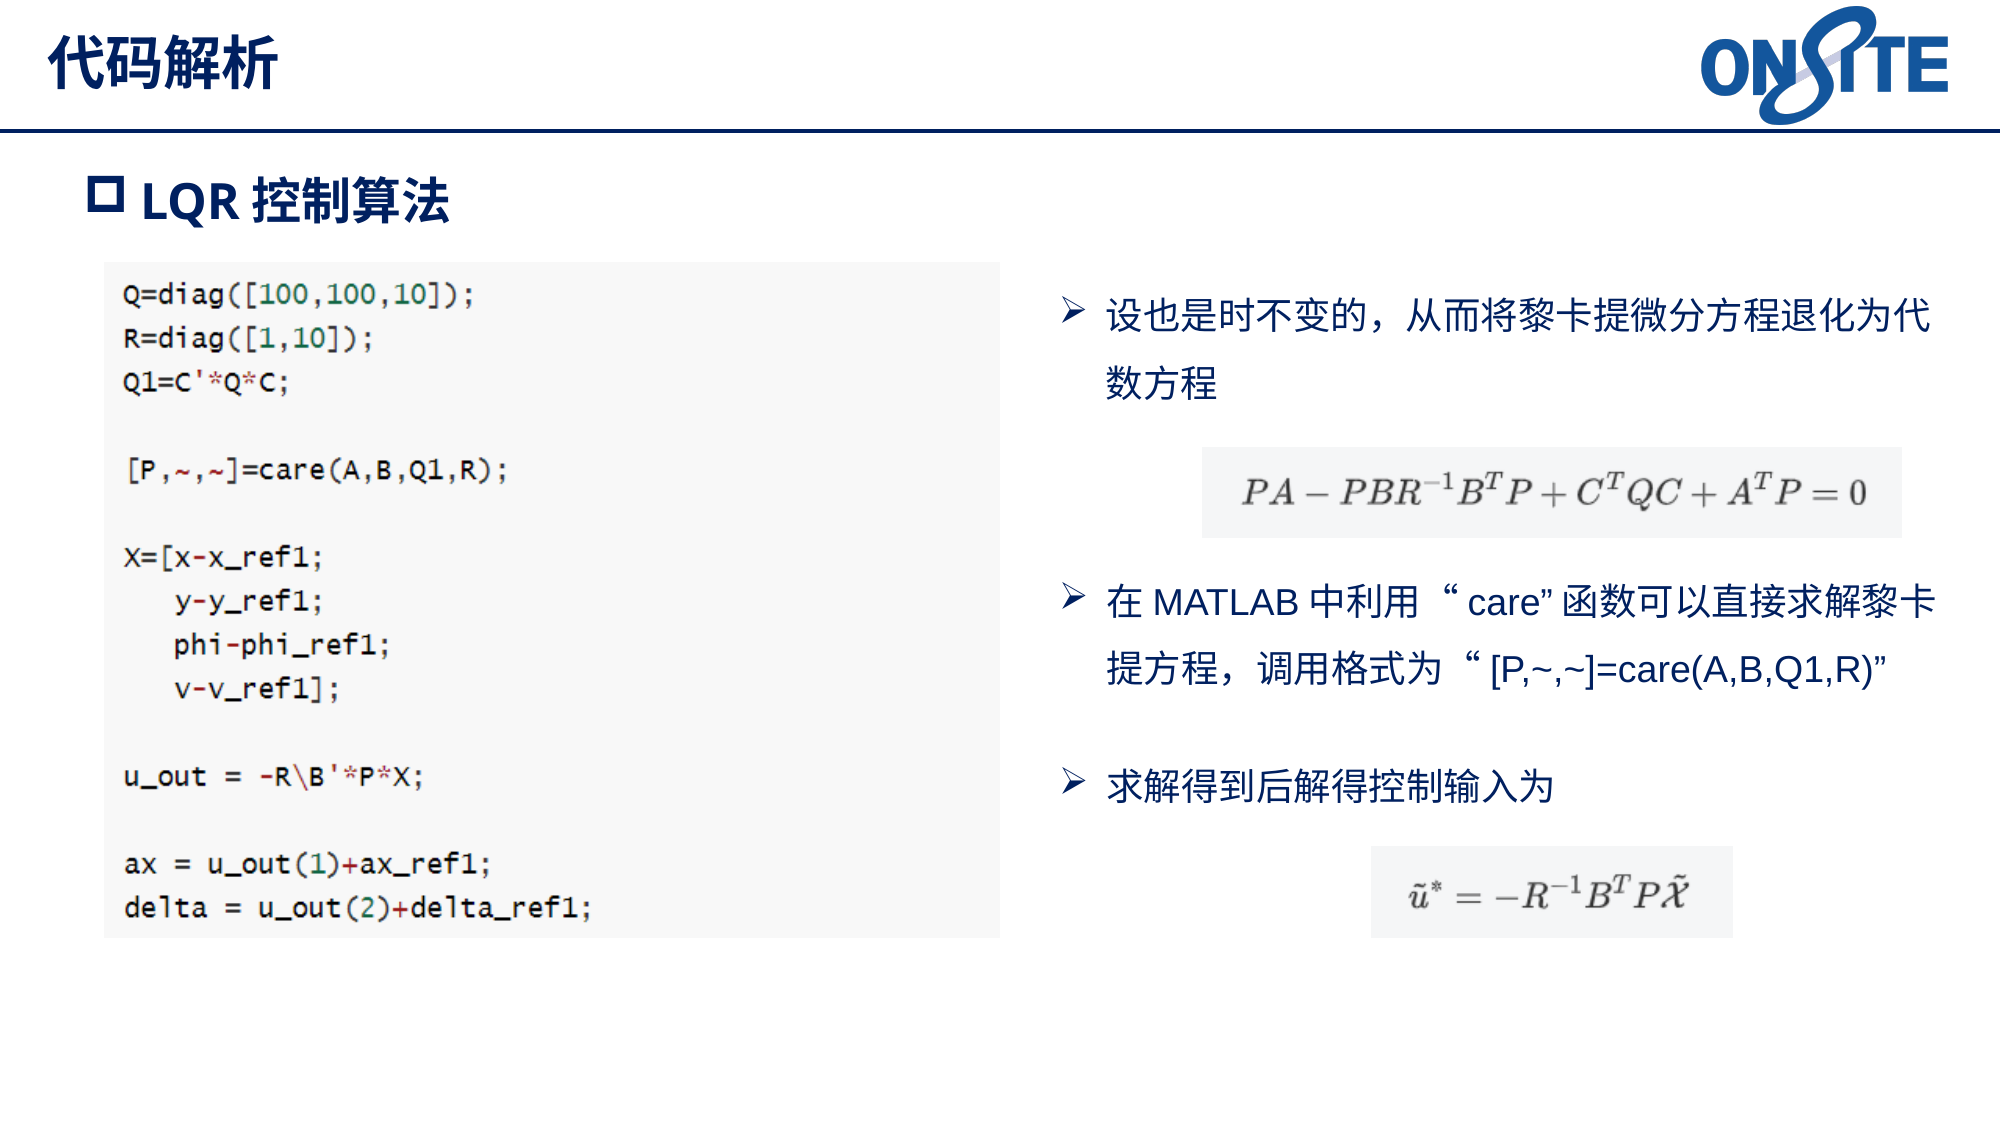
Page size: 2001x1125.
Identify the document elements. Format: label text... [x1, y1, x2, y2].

text_box 代码解析 [32, 25, 1463, 107]
text_box 在MATLAB中利用“care”函数可以直接求解黎卡提方程，调用格式为“[P,~,~]=care(A,B,Q1,R)” [1044, 547, 1981, 724]
picture [1371, 846, 1733, 938]
title LQR控制算法 [68, 162, 1335, 245]
picture [1202, 447, 1902, 539]
picture [104, 262, 1001, 938]
picture [1701, 6, 1948, 125]
